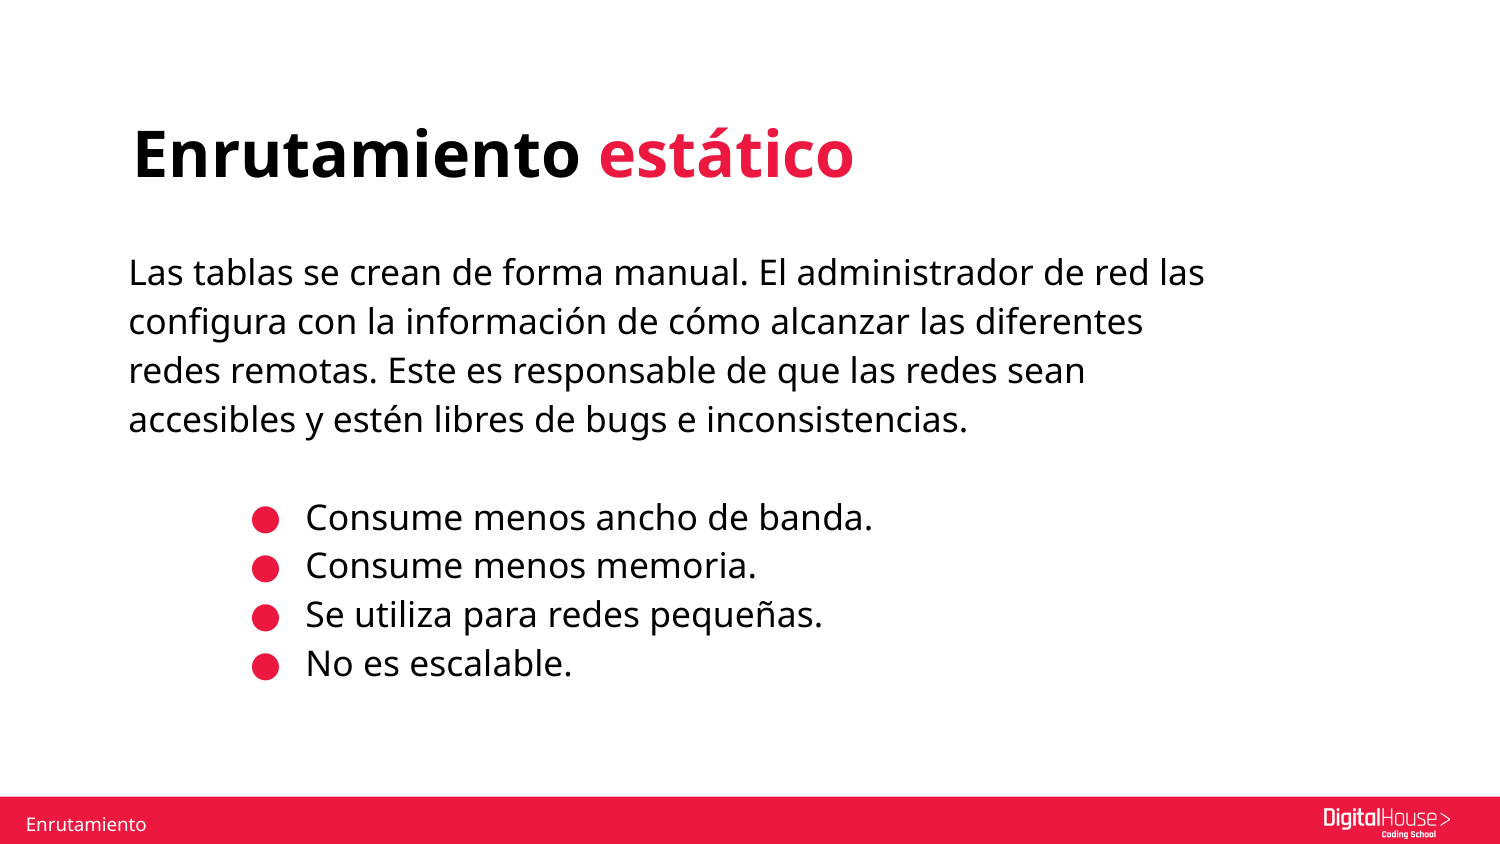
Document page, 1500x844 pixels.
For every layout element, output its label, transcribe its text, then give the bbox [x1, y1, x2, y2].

text_box Enrutamiento estático [117, 102, 1168, 206]
picture [1324, 808, 1450, 839]
text_box Las tablas se crean de forma manual. El administrador de red las configura con la información de cómo alcanzar las diferentes redes remotas. Este es responsable de que las redes sean accesibles y estén libres de bugs e inconsistencias. Consume menos ancho de banda. Consume menos memoria. Se utiliza para redes pequeñas. No es escalable. [113, 228, 1224, 751]
